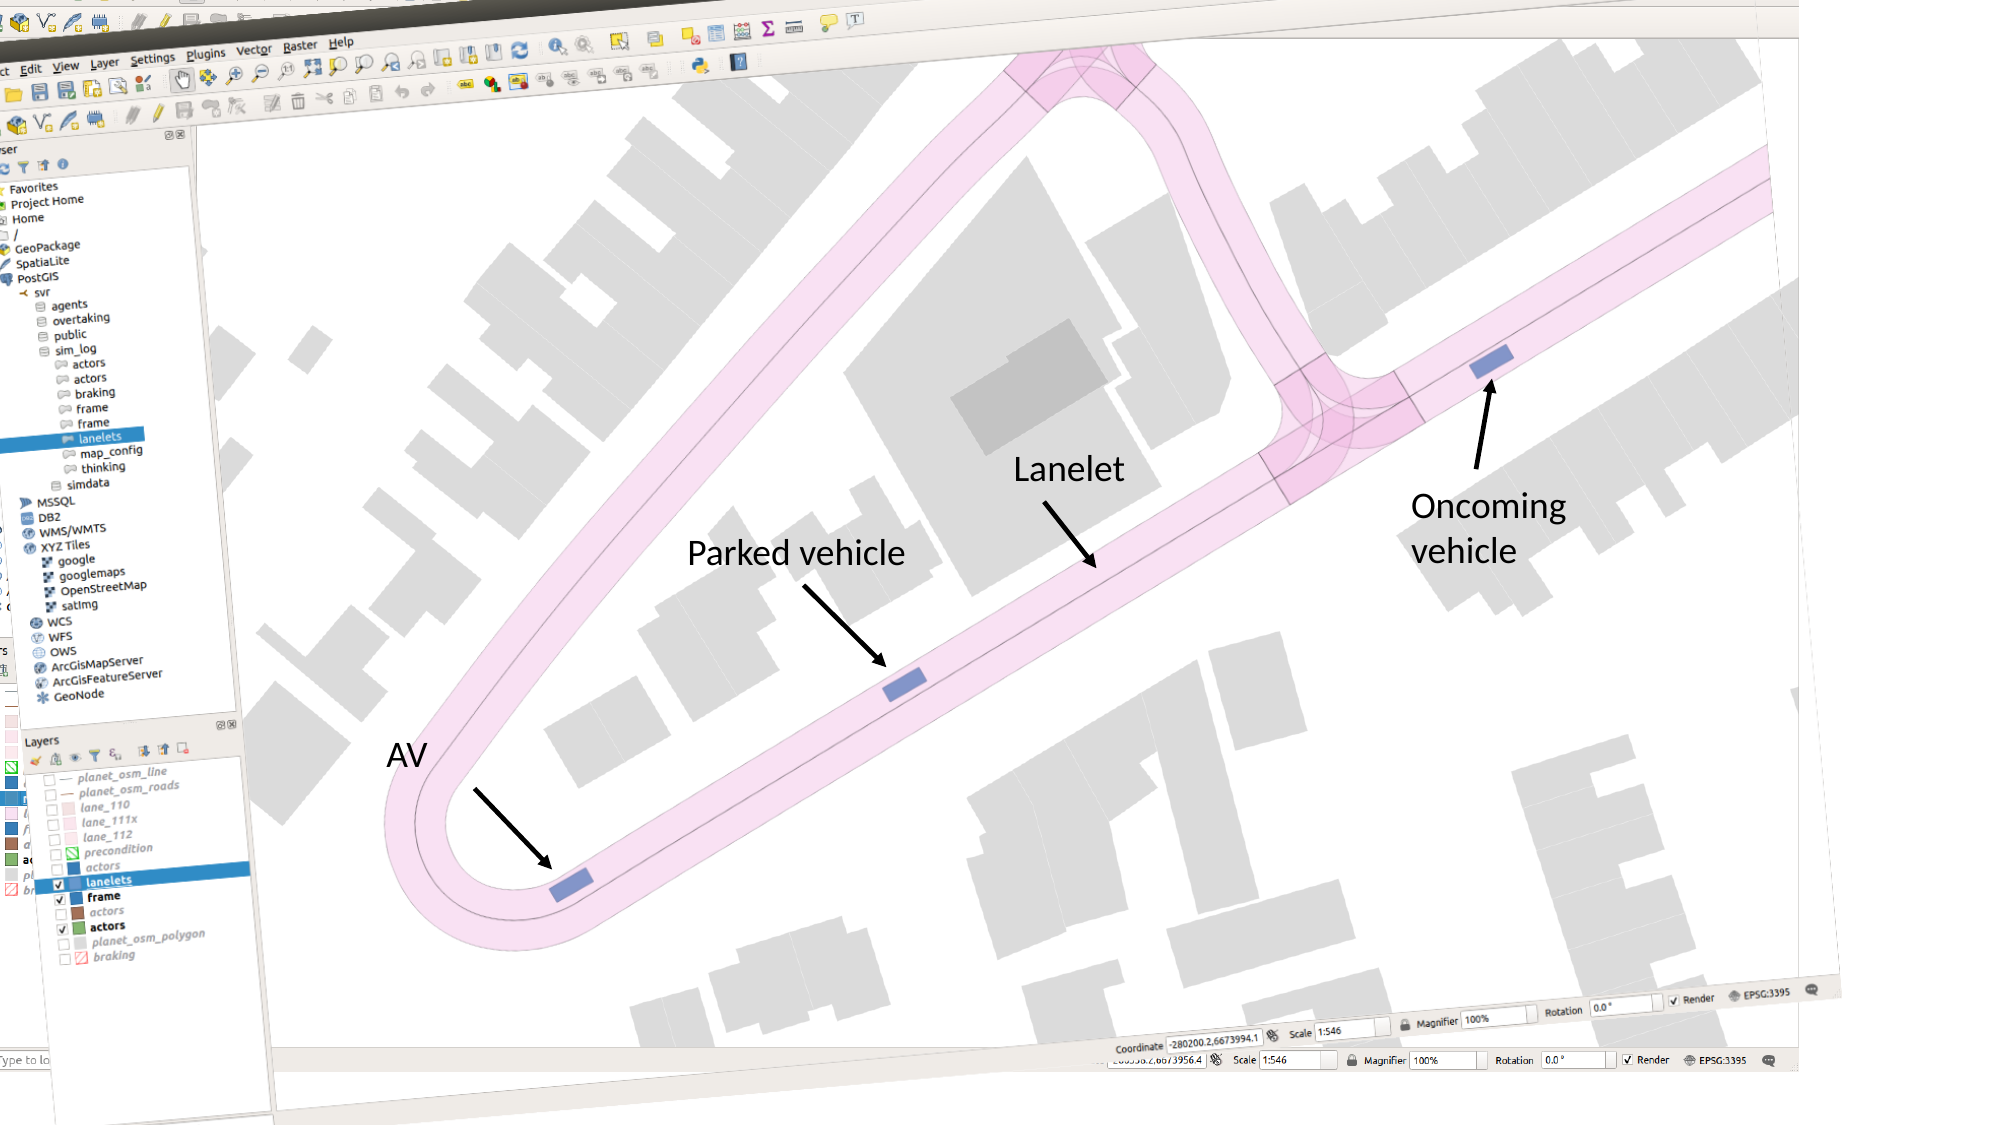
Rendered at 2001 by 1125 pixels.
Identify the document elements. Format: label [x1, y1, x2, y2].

text_box [803, 585, 887, 668]
text_box [1475, 378, 1492, 470]
picture [0, 0, 1842, 1125]
text_box [474, 788, 553, 870]
text_box [1043, 501, 1097, 569]
